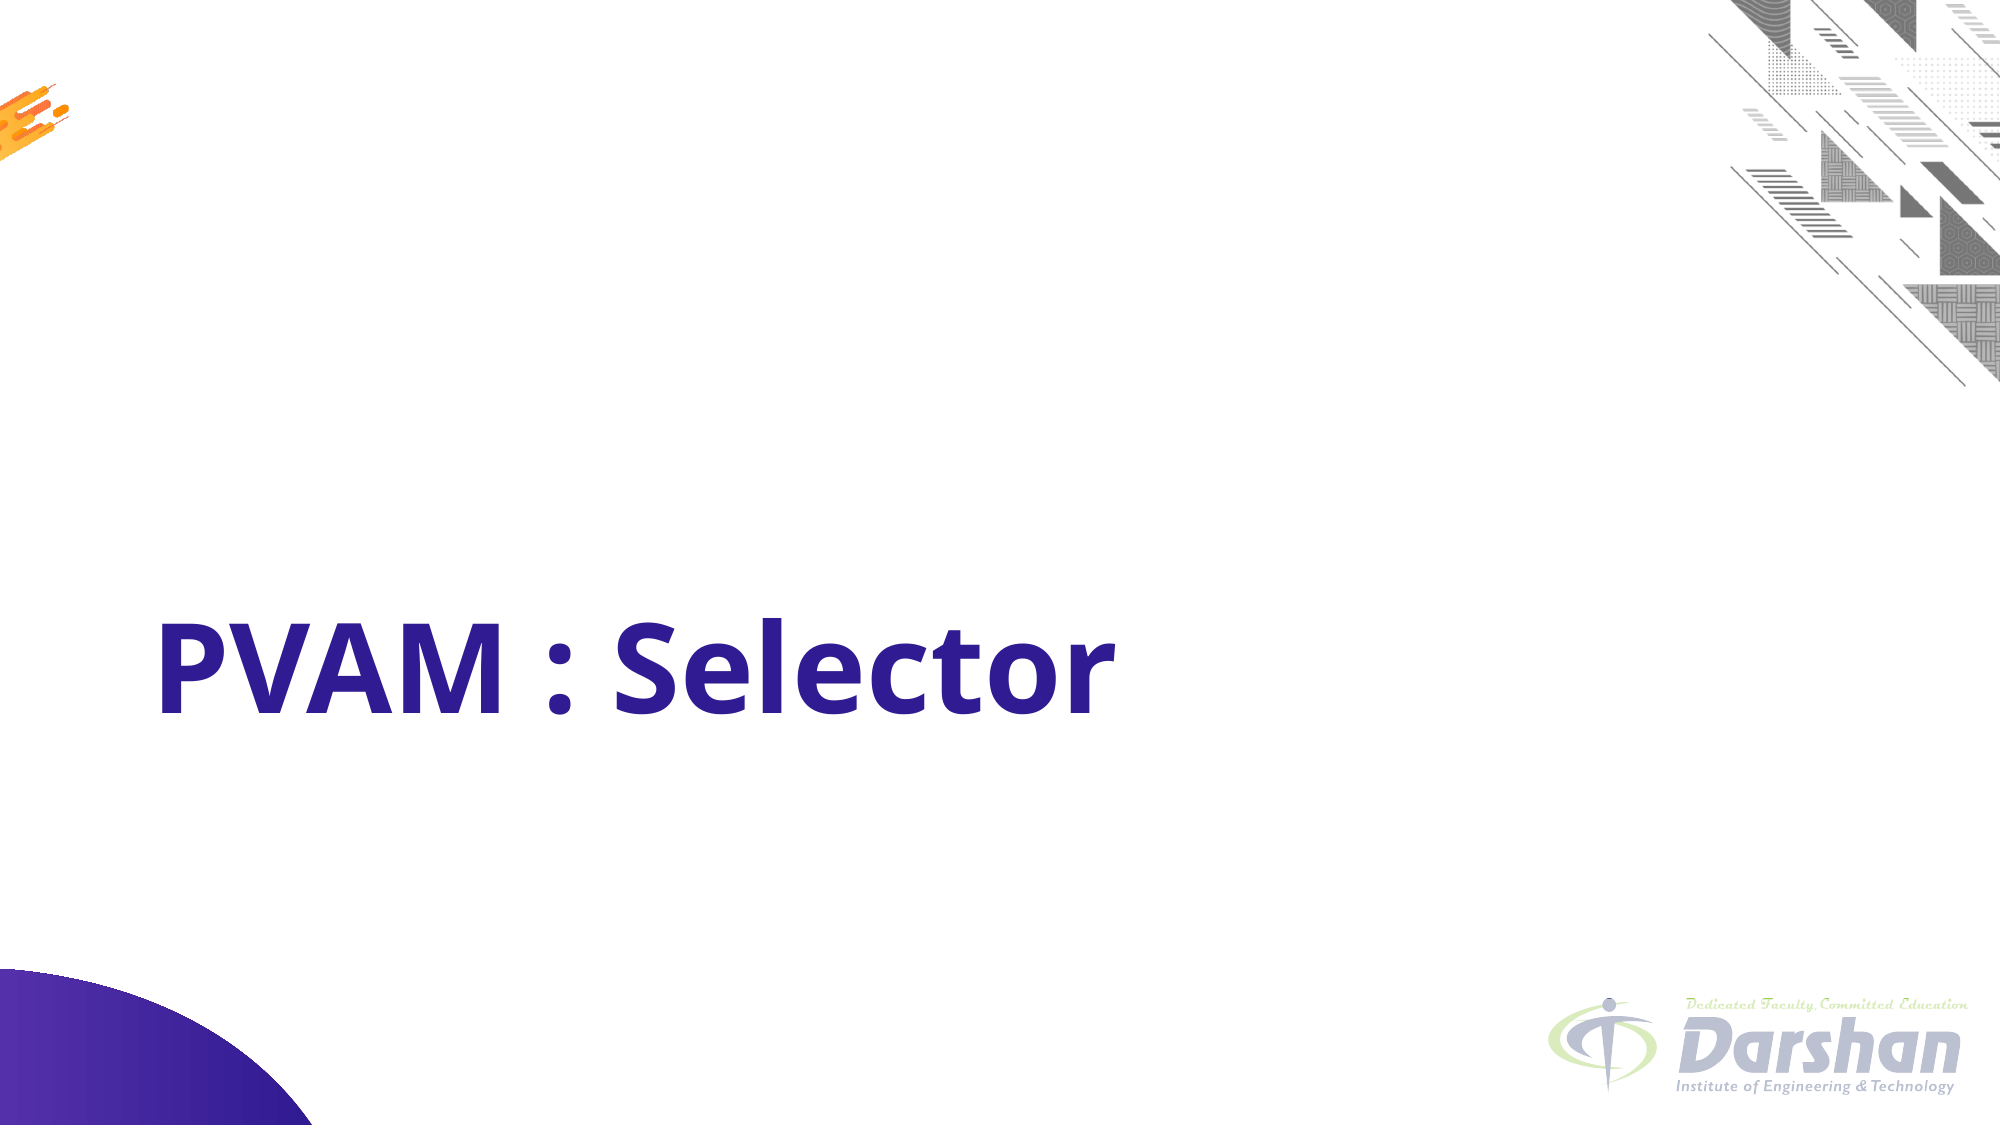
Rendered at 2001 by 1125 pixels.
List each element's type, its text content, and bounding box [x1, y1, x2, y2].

table_cell [1548, 998, 1968, 1095]
title PVAM : Selector [136, 280, 1862, 749]
picture [0, 65, 90, 193]
